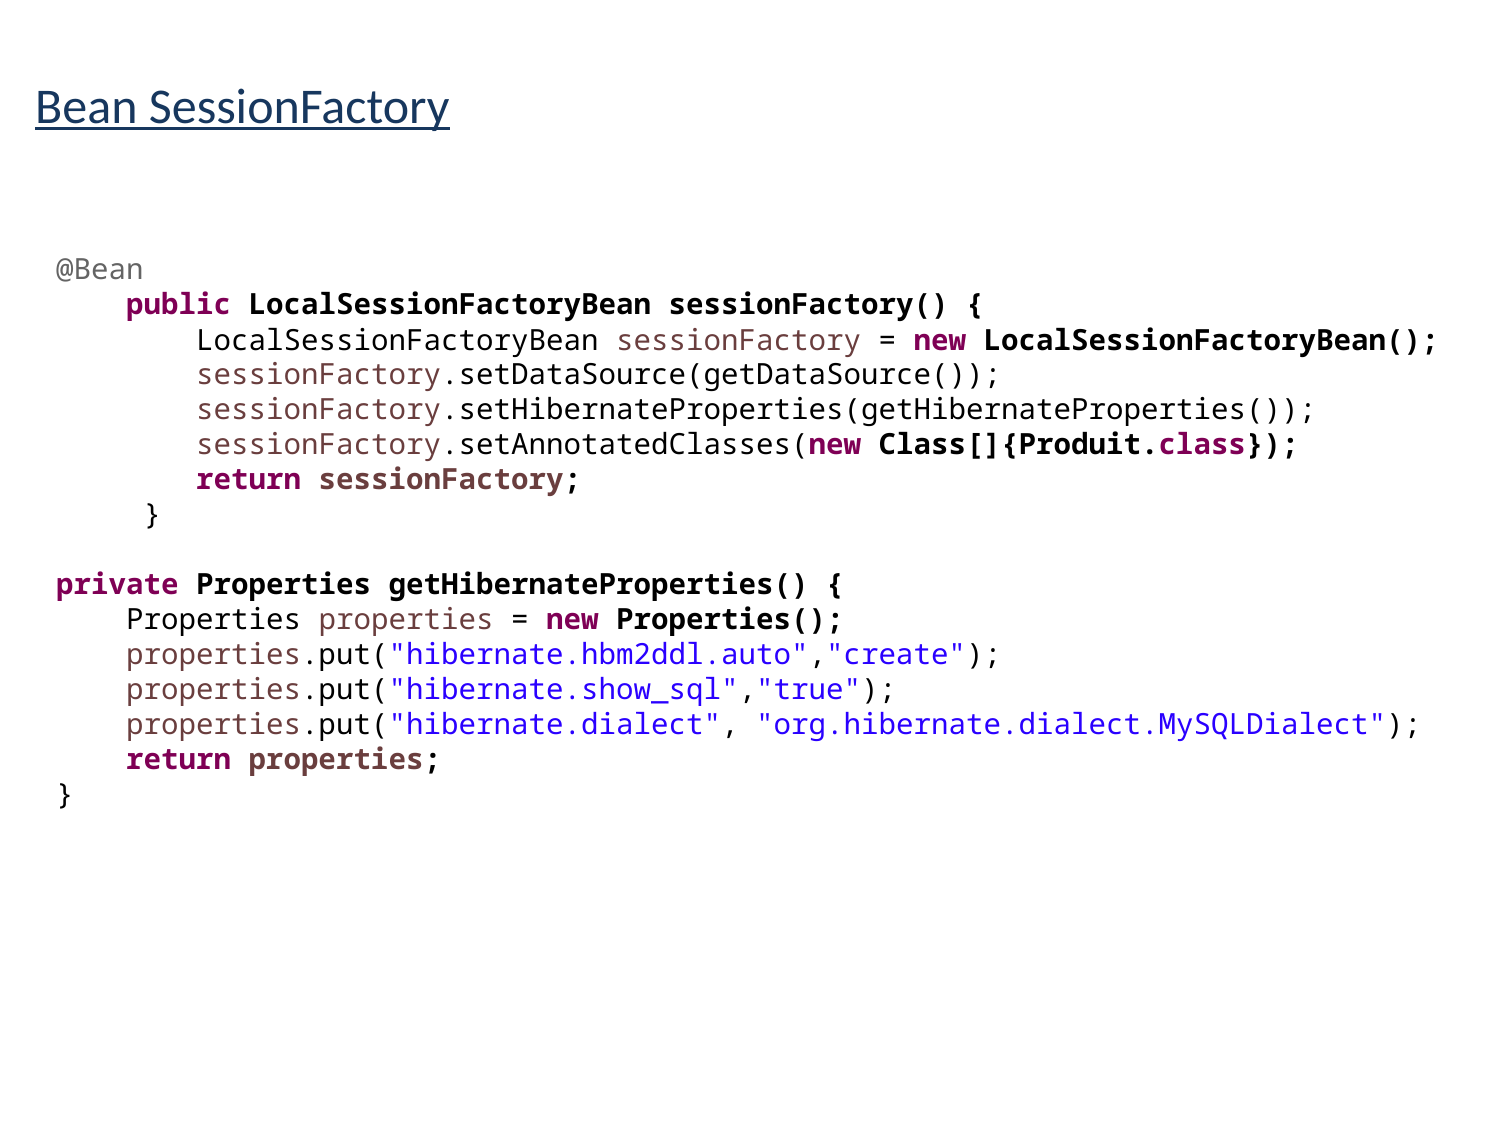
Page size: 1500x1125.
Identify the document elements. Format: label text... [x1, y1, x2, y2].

text_box Bean SessionFactory [20, 66, 465, 142]
text_box @Bean public LocalSessionFactoryBean sessionFactory() { LocalSessionFactoryBean sessionFactory = new LocalSessionFactoryBean(); sessionFactory.setDataSource(getDataSource()); sessionFactory.setHibernateProperties(getHibernateProperties()); sessionFactory.setAnnotatedClasses(new Class[]{Produit.class}); return sessionFactory; } private Properties getHibernateProperties() { Properties properties = new Properties(); properties.put("hibernate.hbm2ddl.auto","create"); properties.put("hibernate.show_sql","true"); properties.put("hibernate.dialect", "org.hibernate.dialect.MySQLDialect"); return properties; } [41, 243, 1483, 818]
